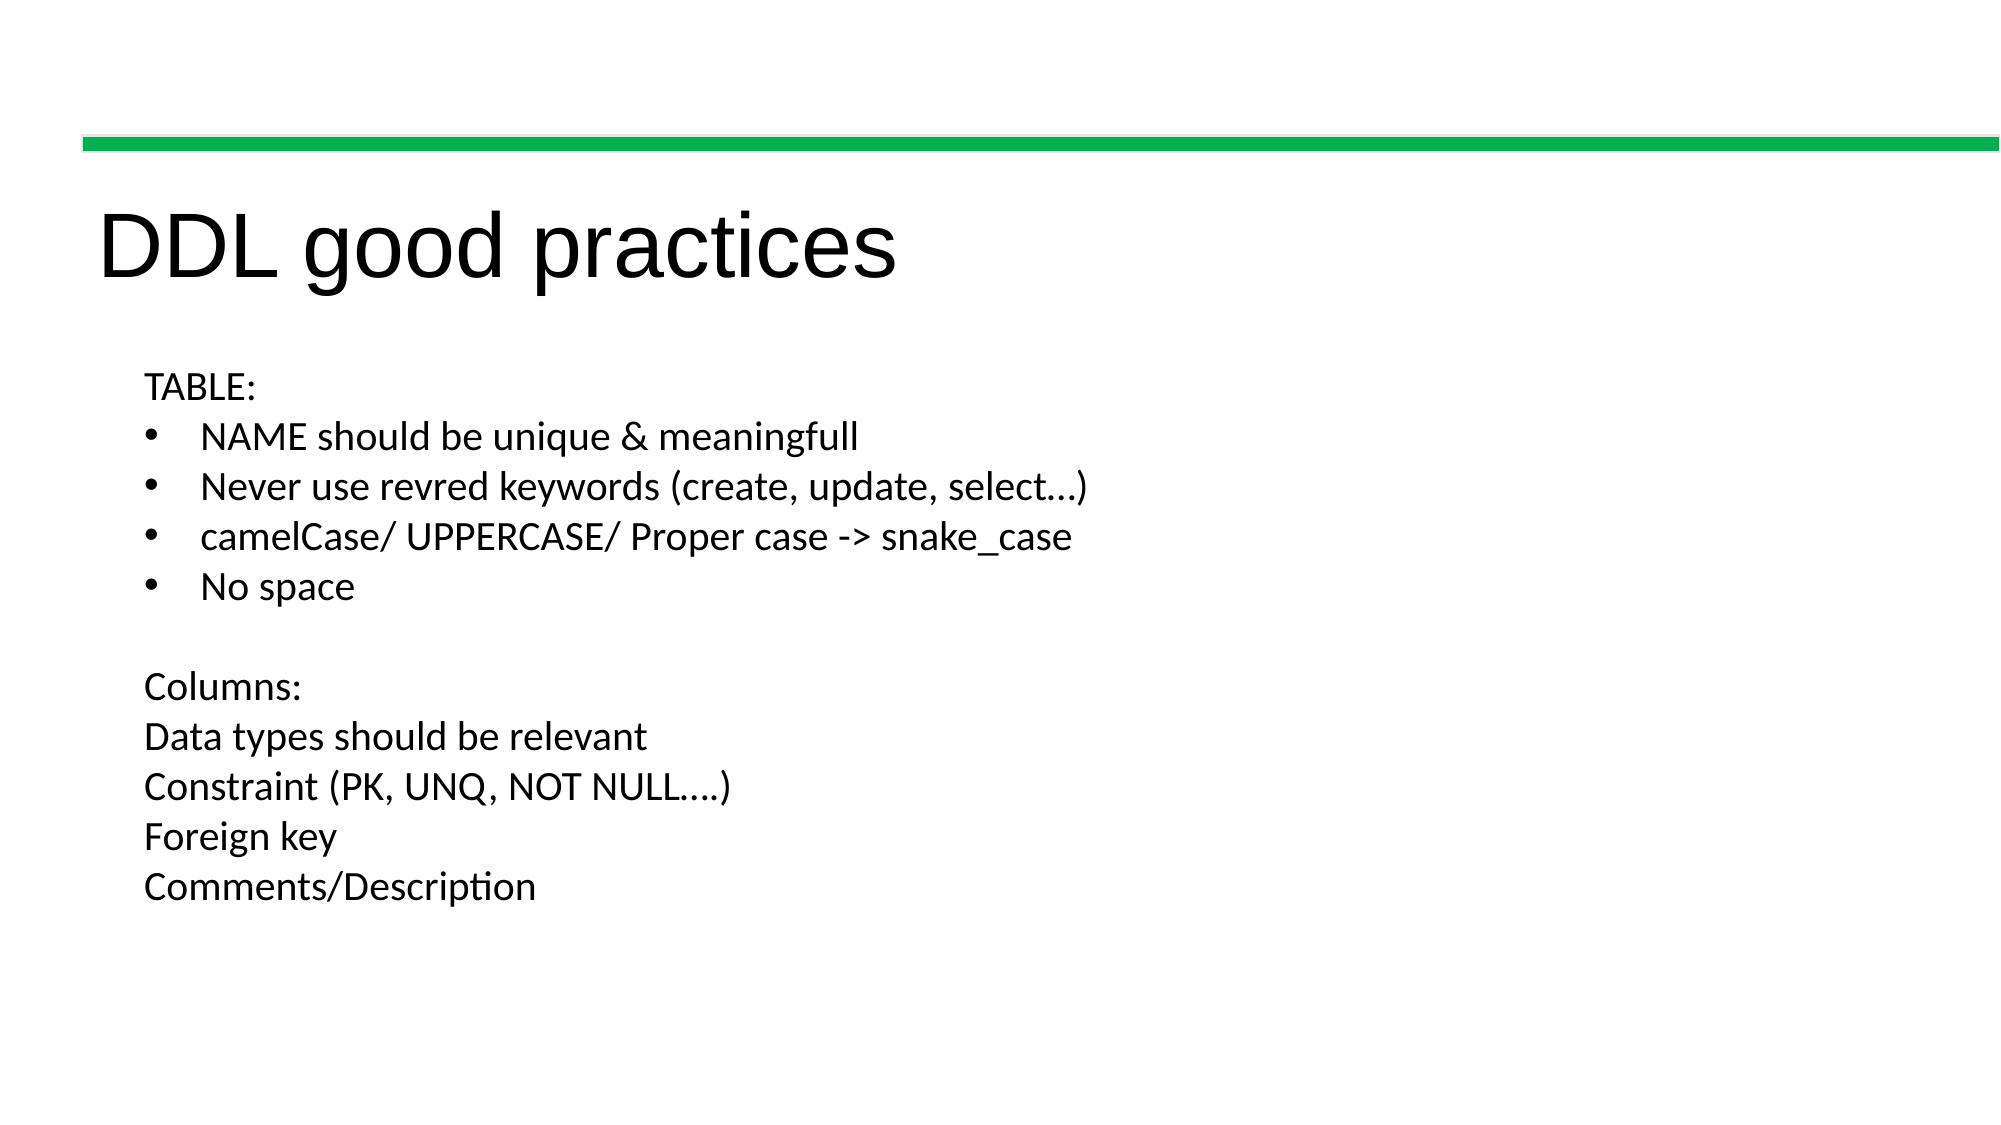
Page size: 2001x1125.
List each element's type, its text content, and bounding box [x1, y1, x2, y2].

text_box TABLE: NAME should be unique & meaningfull Never use revred keywords (create, update, select…) camelCase/ UPPERCASE/ Proper case -> snake_case No space Columns: Data types should be relevant Constraint (PK, UNQ, NOT NULL….) Foreign key Comments/Description [129, 351, 1884, 1117]
text_box [81, 134, 2000, 153]
title DDL good practices [82, 183, 1237, 334]
